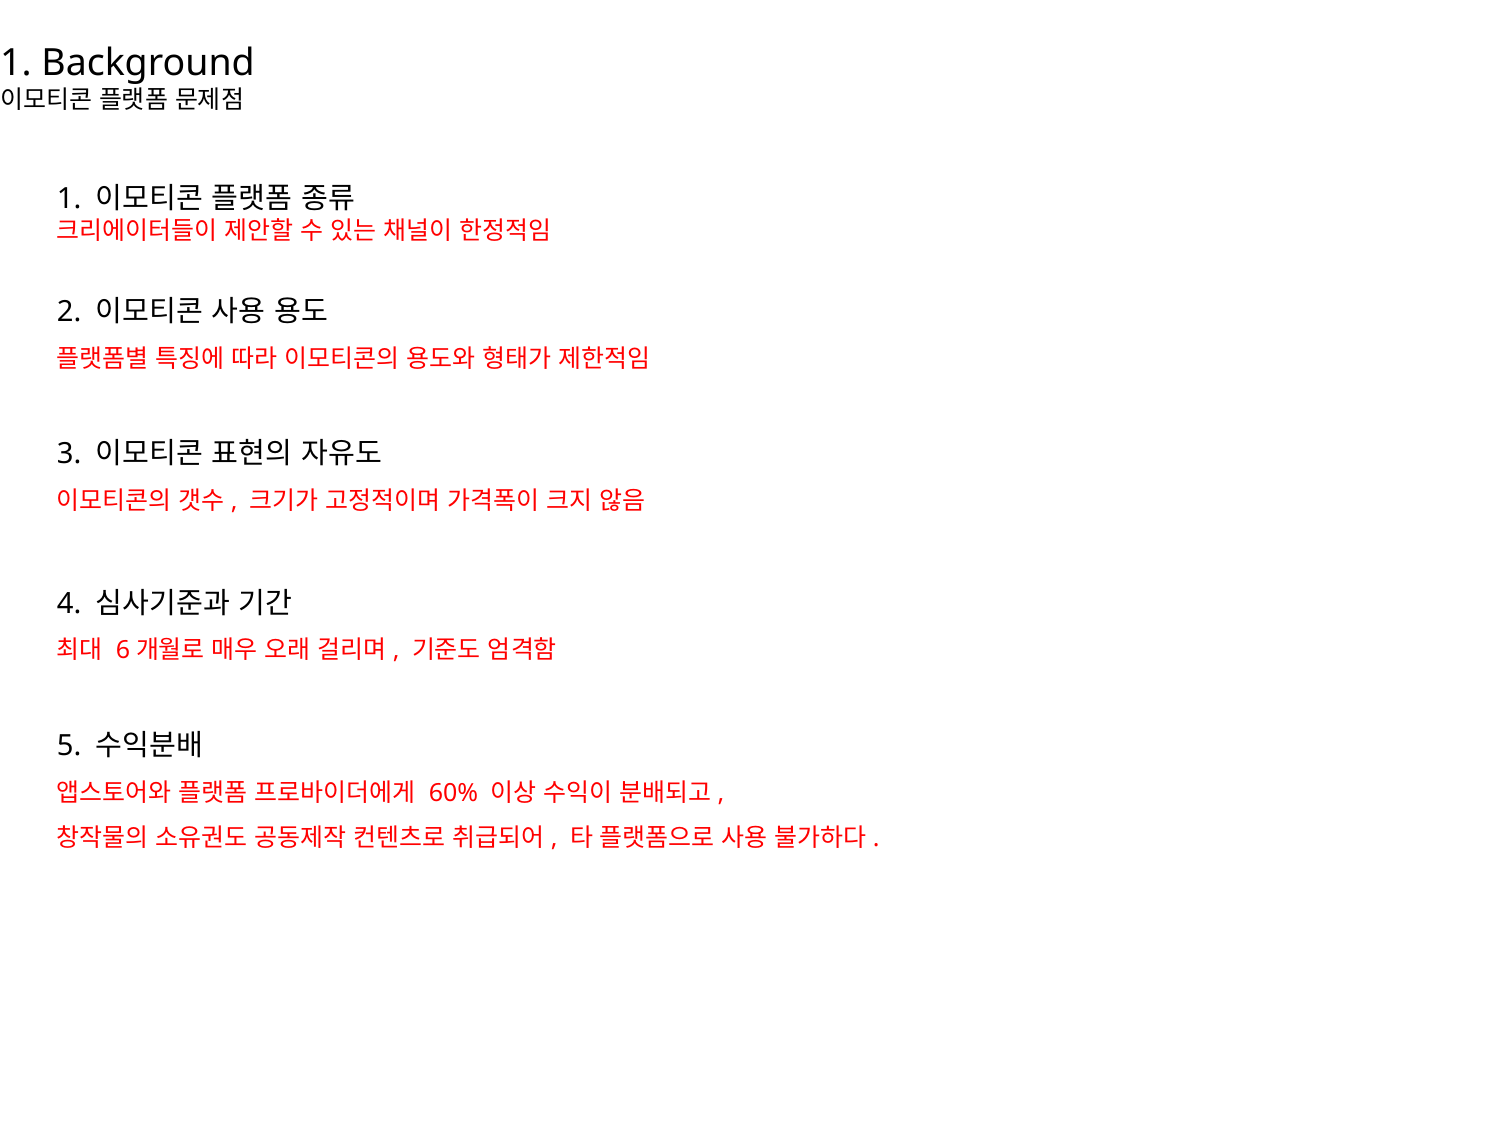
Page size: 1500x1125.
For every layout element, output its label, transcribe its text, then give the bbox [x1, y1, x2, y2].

text_box 1. 이모티콘 플랫폼 종류 크리에이터들이 제안할 수 있는 채널이 한정적임 2. 이모티콘 사용 용도 플랫폼별 특징에 따라 이모티콘의 용도와 형태가 제한적임 3. 이모티콘 표현의 자유도 이모티콘의 갯수, 크기가 고정적이며 가격폭이 크지 않음 4. 심사기준과 기간 최대 6개월로 매우 오래 걸리며, 기준도 엄격함 5. 수익분배 앱스토어와 플랫폼 프로바이더에게 60% 이상 수익이 분배되고, 창작물의 소유권도 공동제작 컨텐츠로 취급되어, 타 플랫폼으로 사용 불가하다. [42, 172, 1369, 904]
text_box 1. Background 이모티콘 플랫폼 문제점 [0, 30, 383, 121]
